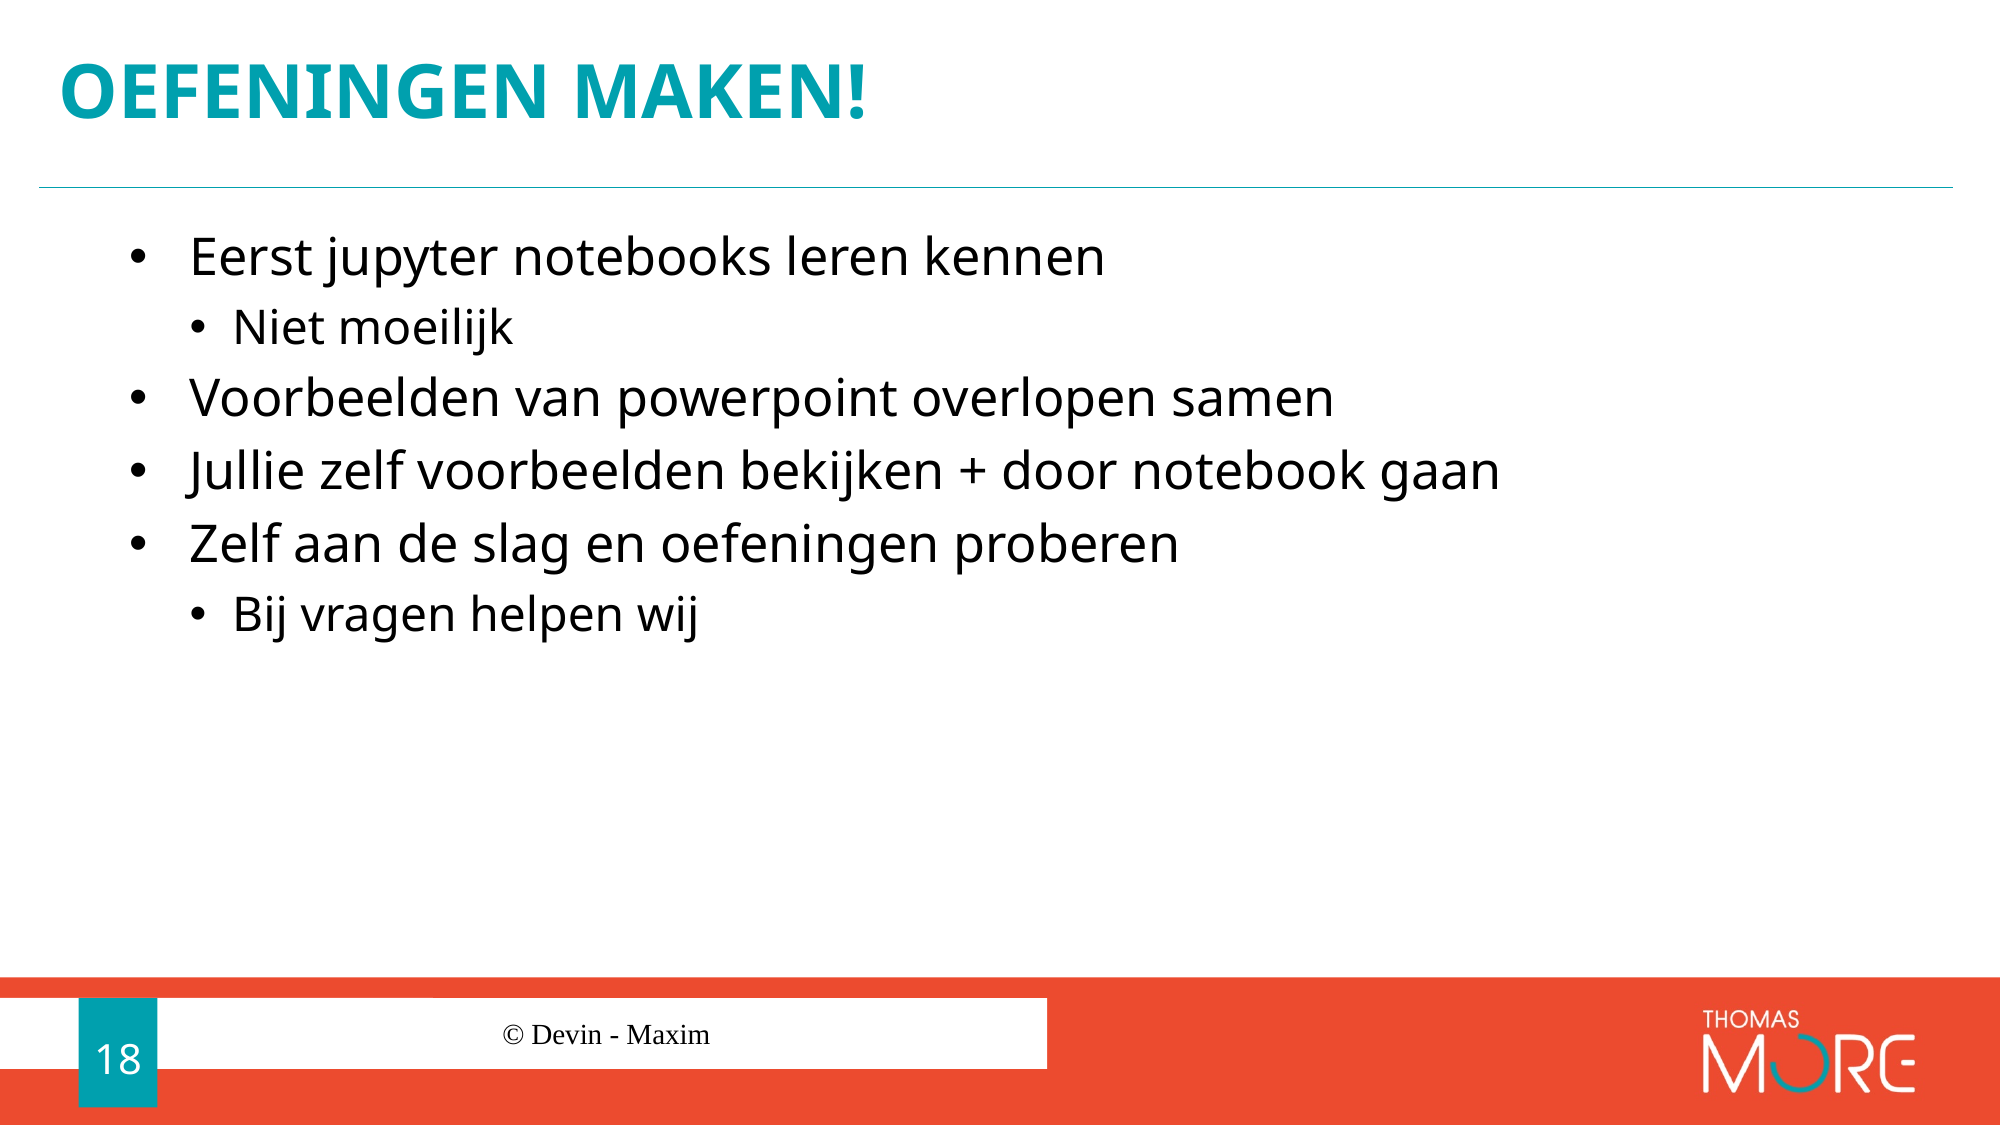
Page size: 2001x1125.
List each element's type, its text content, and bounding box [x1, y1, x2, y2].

slide_number 18 [78, 998, 158, 1108]
list Eerst jupyter notebooks leren kennen Niet moeilijk Voorbeelden van powerpoint overlopen samen Jullie zelf voorbeelden bekijken + door notebook gaan Zelf aan de slag en oefeningen proberen Bij vragen helpen wij [0, 188, 2000, 916]
footer © Devin - Maxim [165, 998, 1048, 1069]
picture [1673, 980, 1944, 1122]
title Oefeningen maken! [0, 0, 2000, 188]
